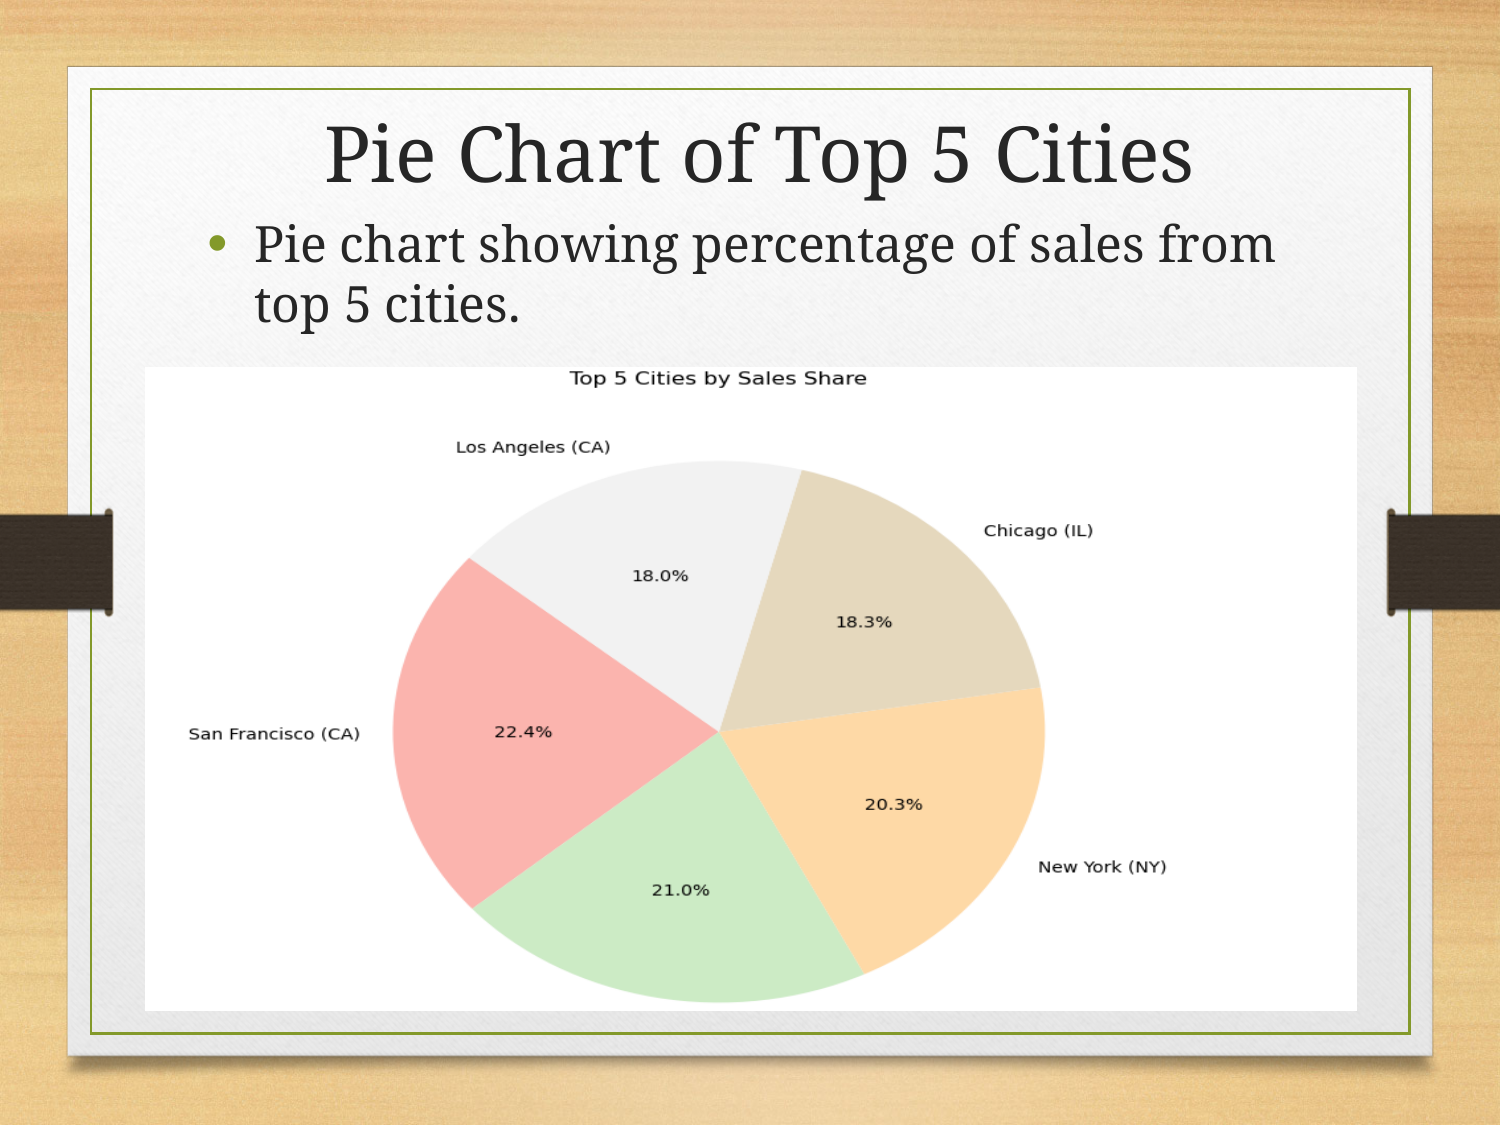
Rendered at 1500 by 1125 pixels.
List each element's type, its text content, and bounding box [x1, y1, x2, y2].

list Pie chart showing percentage of sales from top 5 cities. [192, 205, 1308, 367]
title Pie Chart of Top 5 Cities [192, 97, 1308, 205]
picture [0, 0, 1500, 1125]
